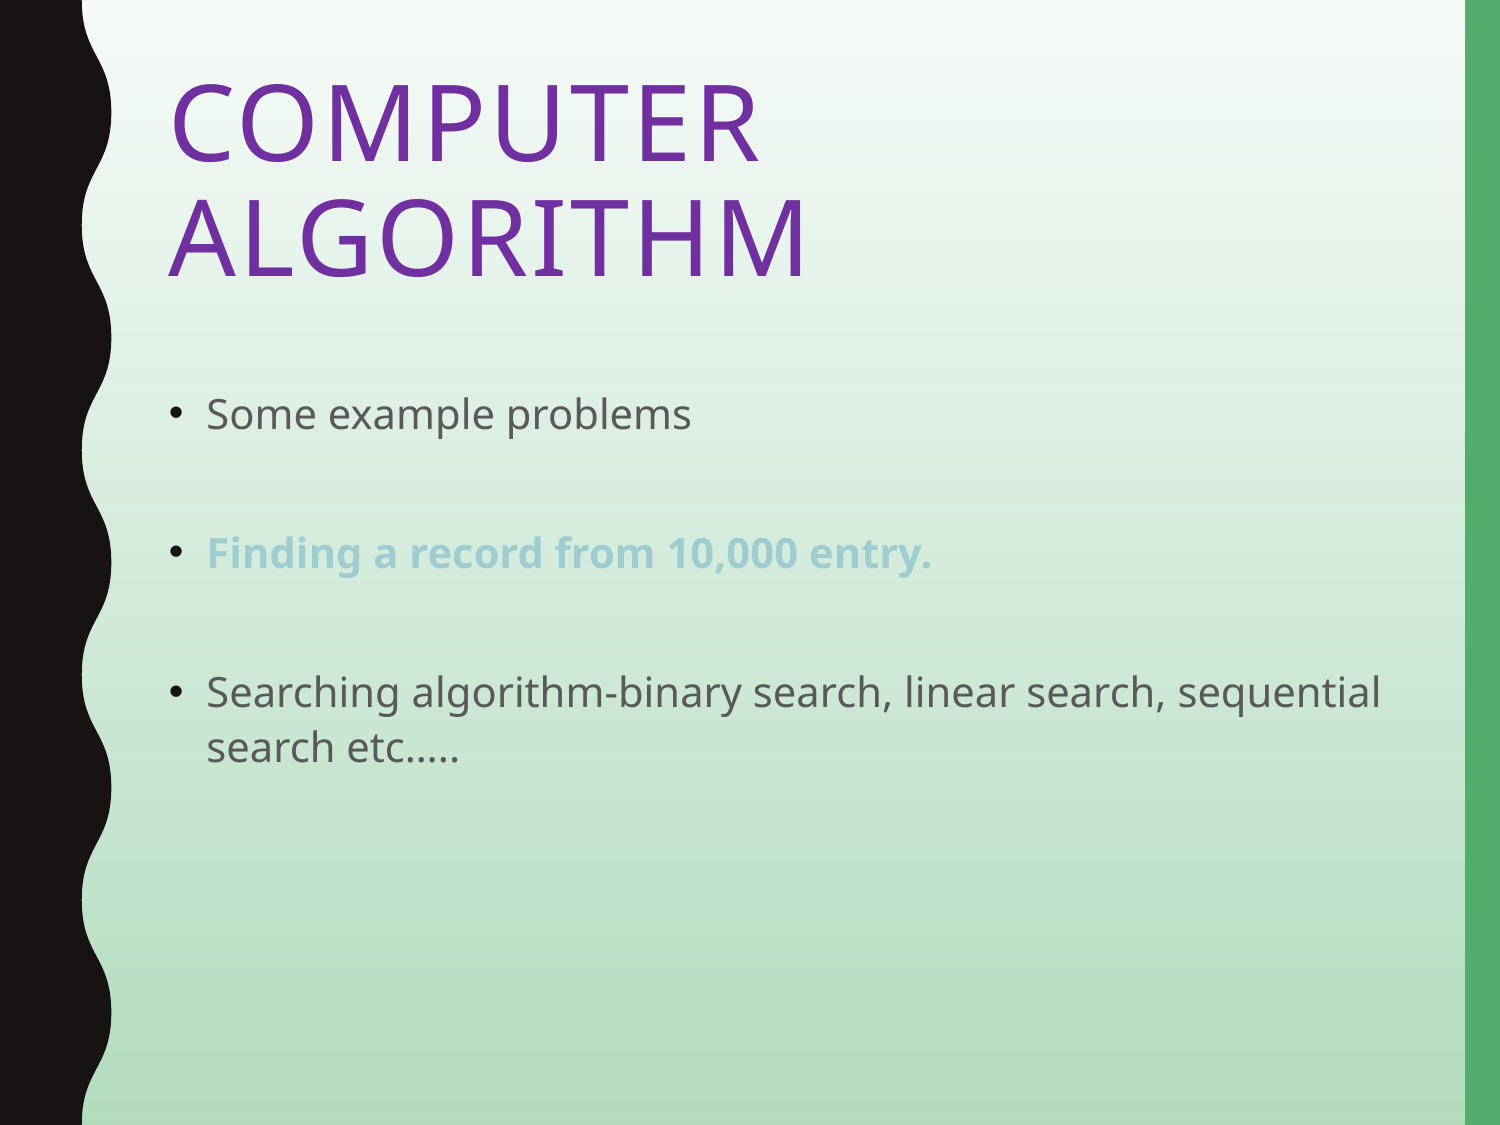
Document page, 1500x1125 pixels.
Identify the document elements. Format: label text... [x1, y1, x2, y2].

title Computer algorithm [154, 62, 1407, 308]
list Some example problems Finding a record from 10,000 entry. Searching algorithm-binary search, linear search, sequential search etc….. [154, 375, 1407, 965]
